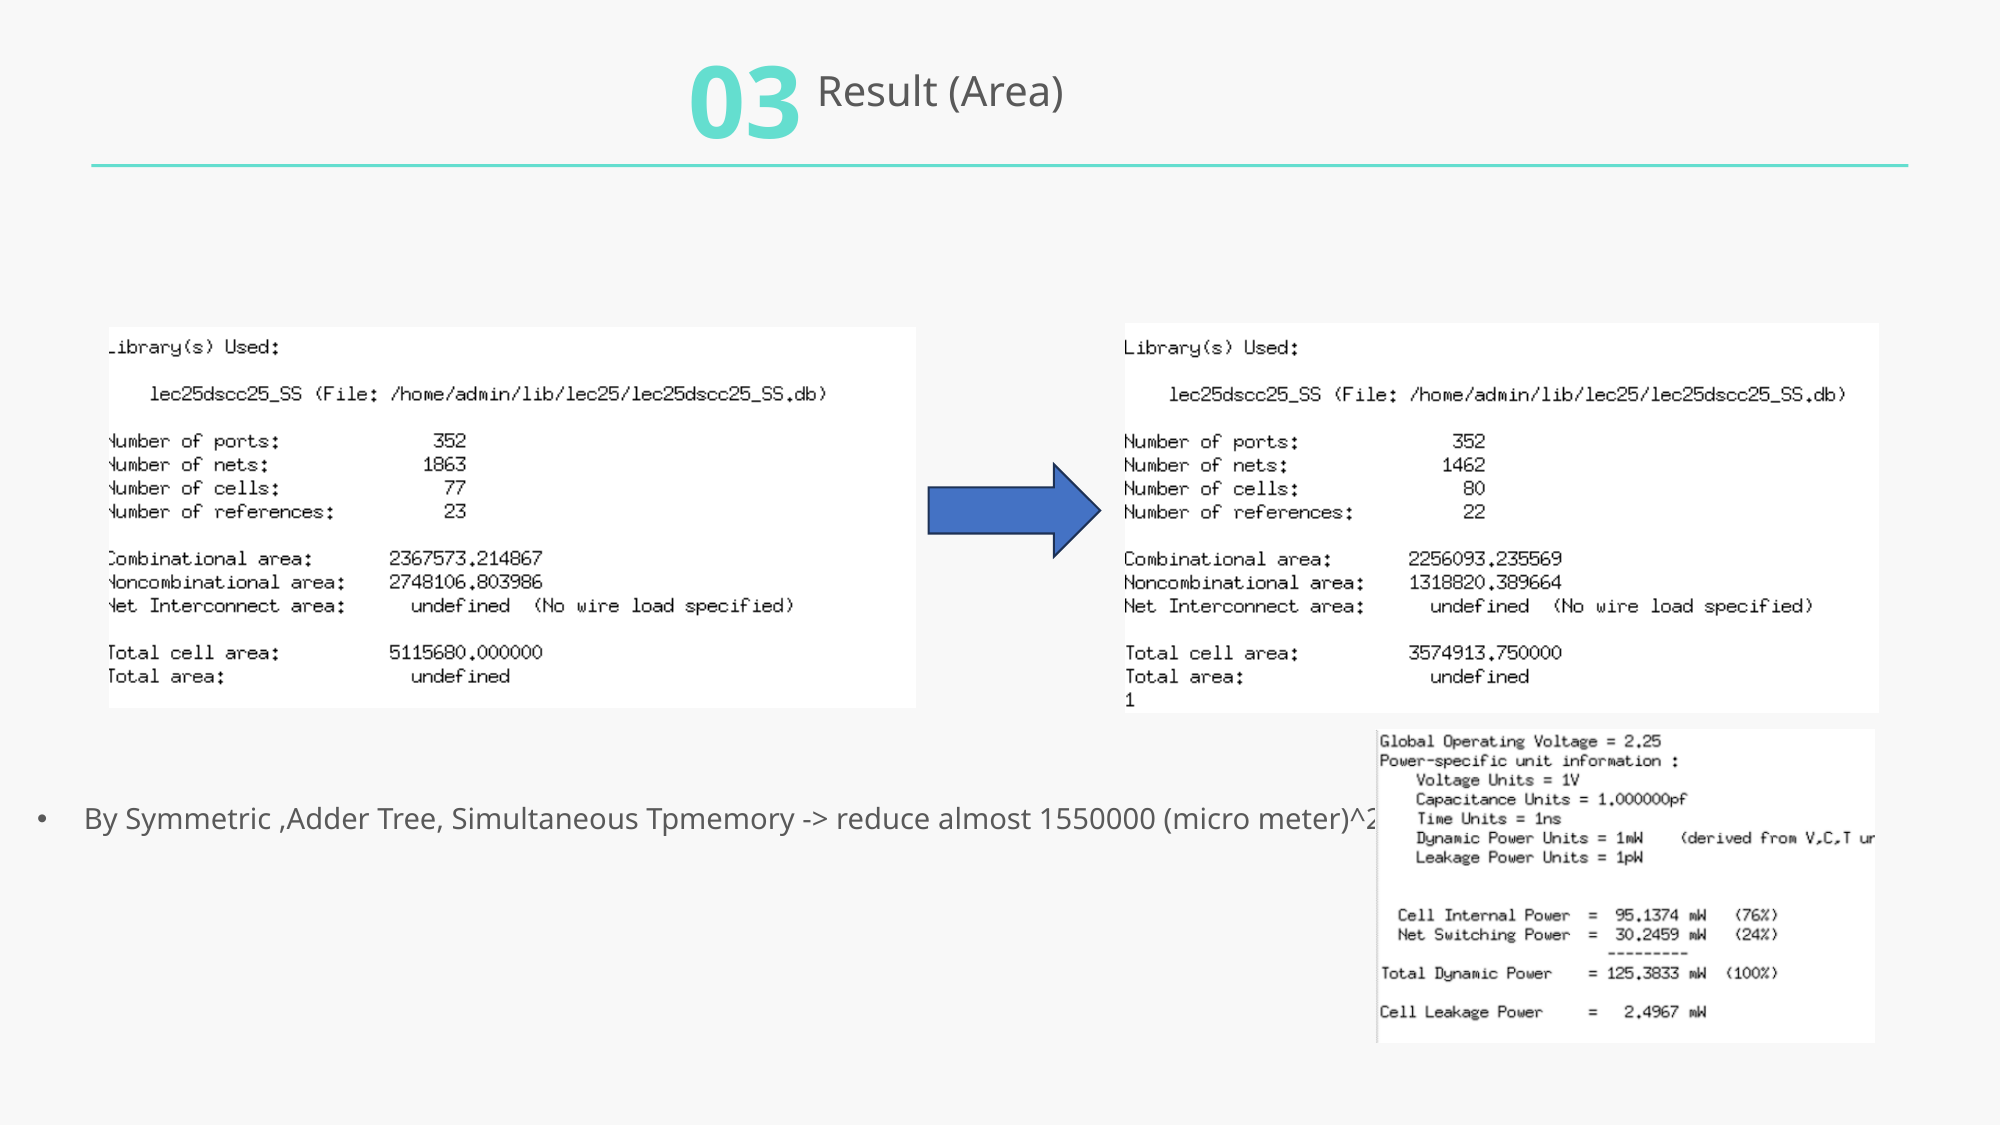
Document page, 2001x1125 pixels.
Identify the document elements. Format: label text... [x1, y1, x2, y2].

picture [1125, 323, 1879, 713]
text_box [927, 461, 1102, 560]
picture [109, 327, 916, 708]
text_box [673, 30, 1327, 168]
text_box [1327, 163, 1909, 168]
text_box By Symmetric ,Adder Tree, Simultaneous Tpmemory -> reduce almost 1550000 (micro meter)^2 [22, 793, 1375, 913]
text_box [90, 163, 673, 168]
picture [1375, 729, 1875, 1043]
